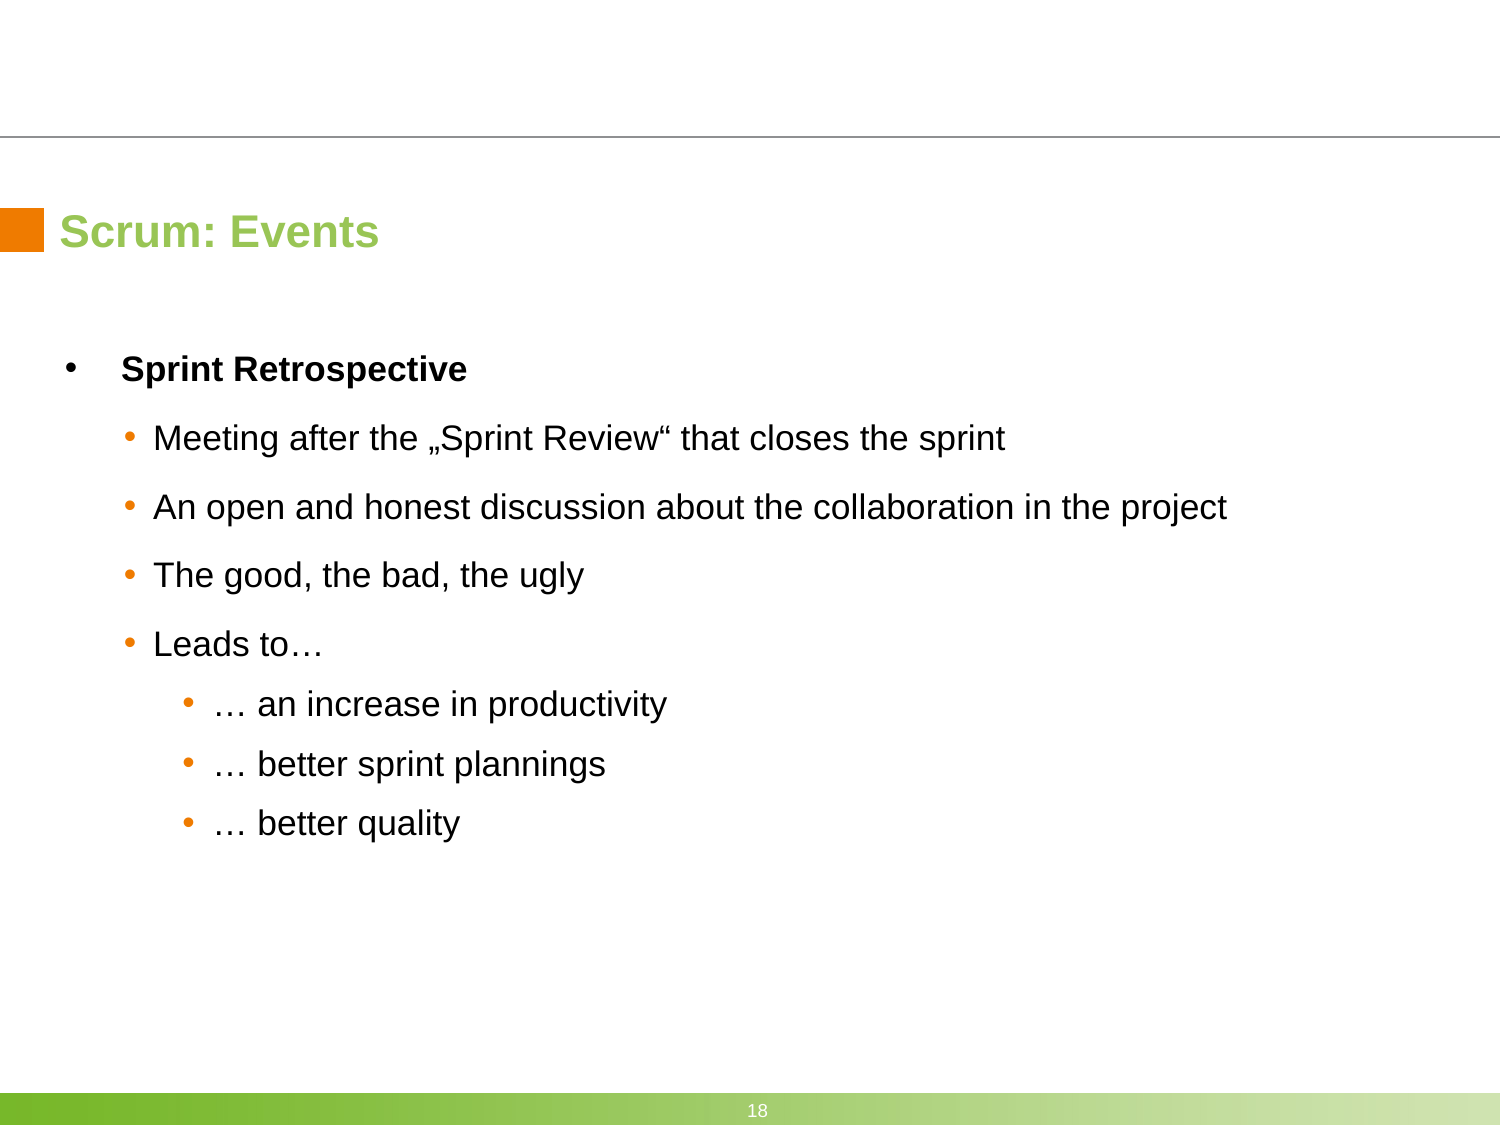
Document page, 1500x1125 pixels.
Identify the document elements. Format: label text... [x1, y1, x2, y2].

title Scrum: Events [0, 207, 1412, 327]
picture [0, 208, 44, 252]
slide_number 18 [678, 1098, 822, 1125]
list Sprint Retrospective Meeting after the „Sprint Review“ that closes the sprint An open and honest discussion about the collaboration in the project The good, the bad, the ugly Leads to… … an increase in productivity … better sprint plannings … better quality [64, 337, 1412, 1059]
picture [0, 1093, 1500, 1125]
